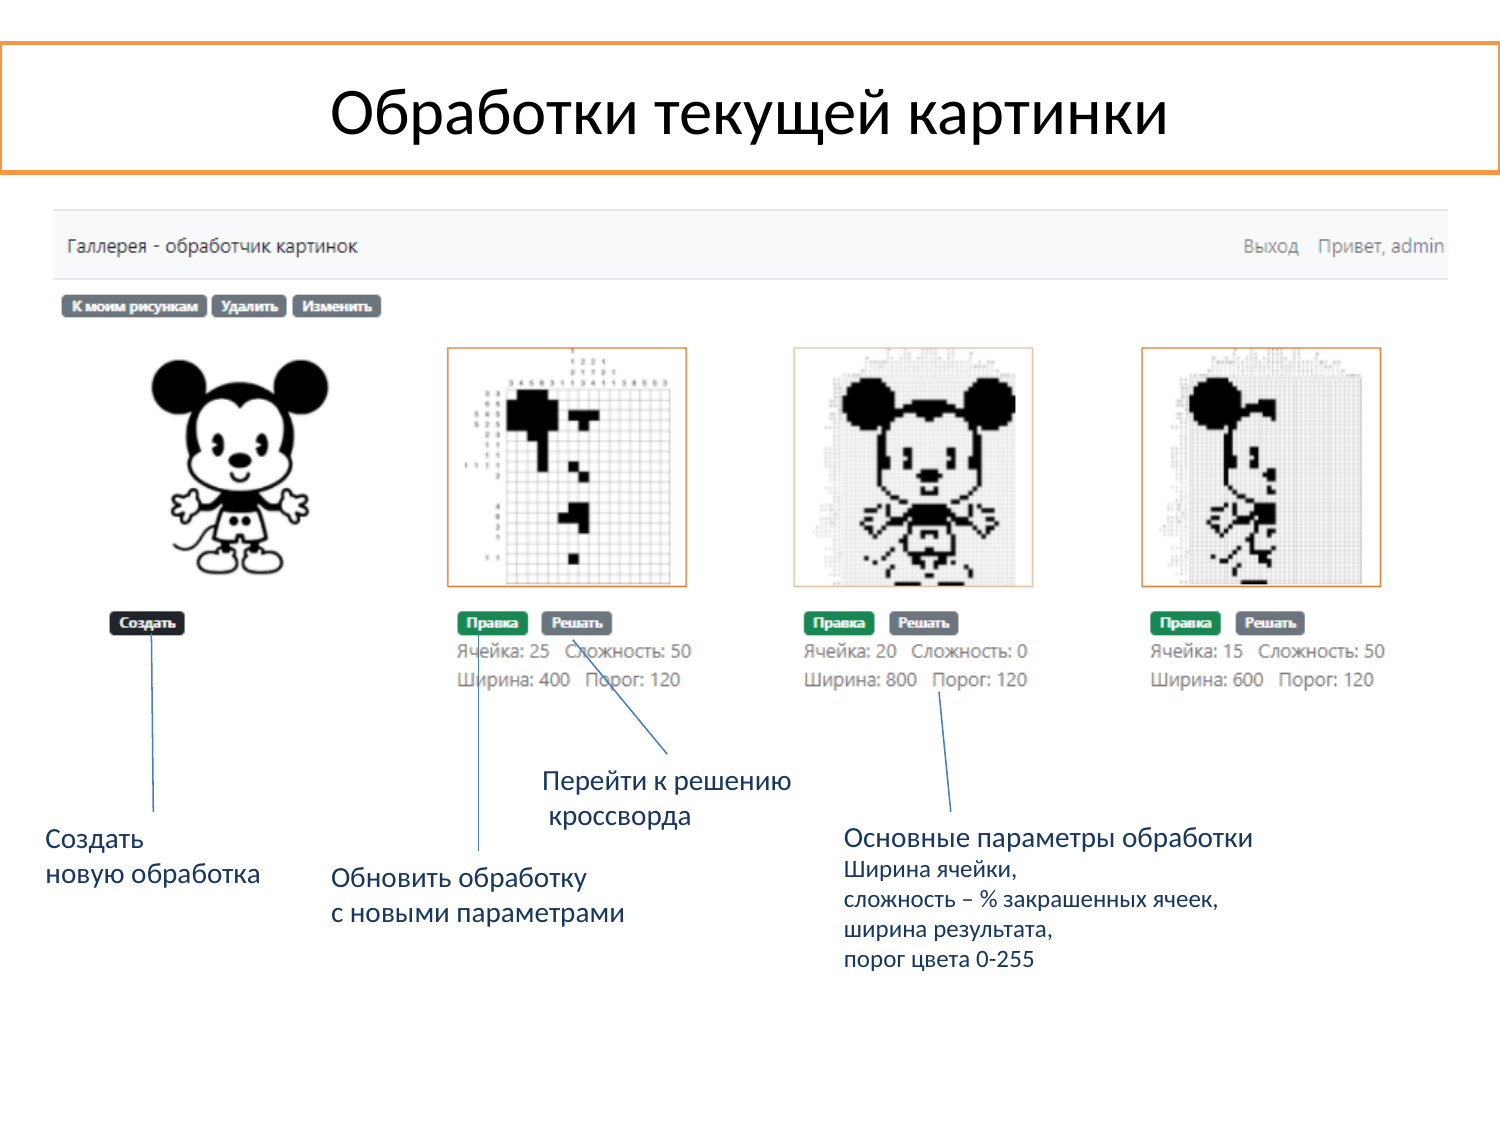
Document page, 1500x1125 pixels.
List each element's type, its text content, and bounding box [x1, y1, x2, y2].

picture [52, 207, 1449, 811]
text_box Перейти к решению кроссворда [527, 819, 807, 839]
text_box Основные параметры обработки Ширина ячейки, сложность – % закрашенных ячеек, ширина результата, порог цвета 0-255 [829, 819, 1269, 980]
text_box Создать новую обработка [30, 811, 276, 897]
text_box Обновить обработку с новыми параметрами [316, 851, 641, 936]
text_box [572, 639, 668, 755]
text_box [938, 691, 951, 812]
text_box Обработки текущей картинки [0, 41, 1500, 175]
